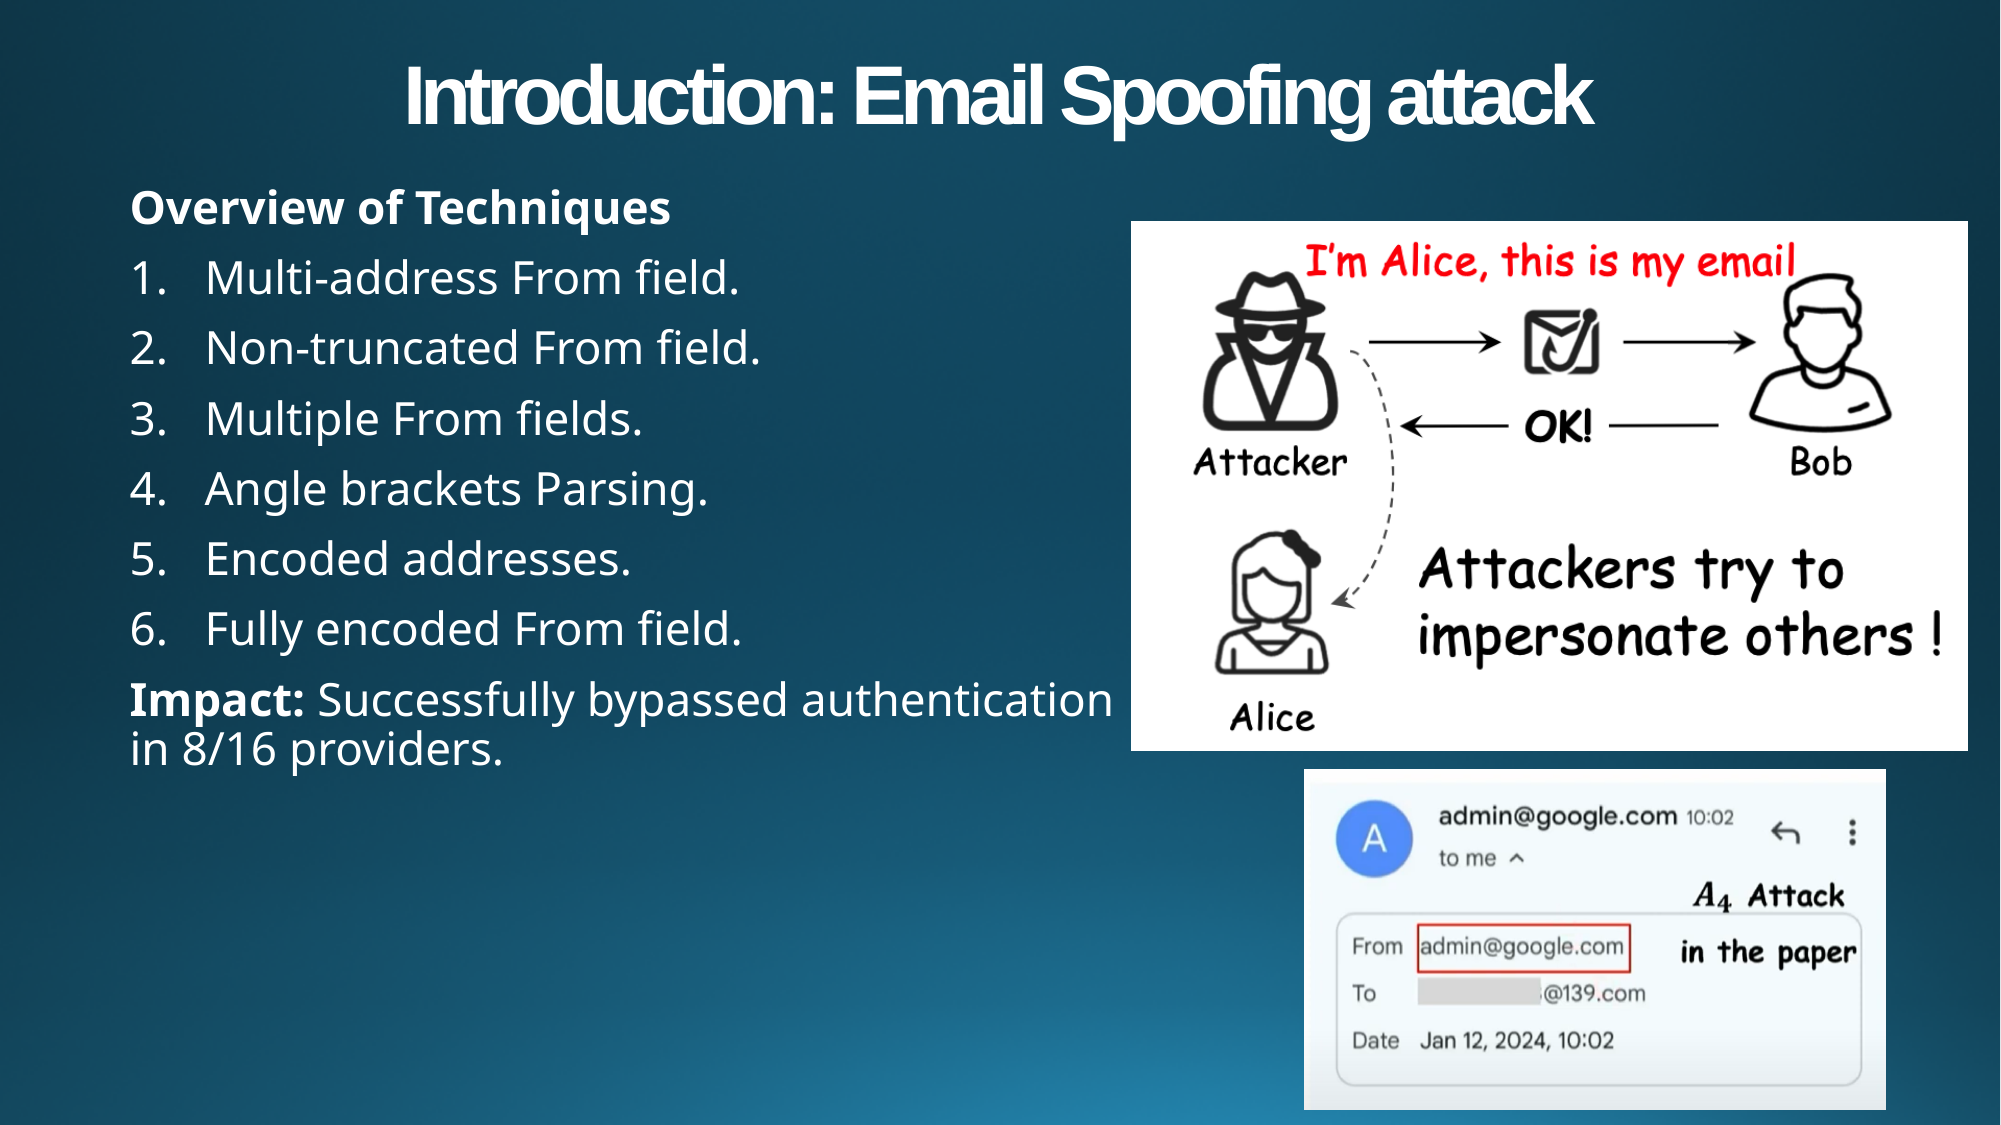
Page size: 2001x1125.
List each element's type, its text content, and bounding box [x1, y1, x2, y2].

title Introduction: Email Spoofing attack [249, 0, 1750, 150]
subtitle Overview of Techniques Multi-address From field. Non-truncated From field. Multiple From fields. Angle brackets Parsing. Encoded addresses. Fully encoded From field. Impact: Successfully bypassed authentication in 8/16 providers. [114, 177, 1132, 1029]
picture [0, 0, 2001, 1125]
